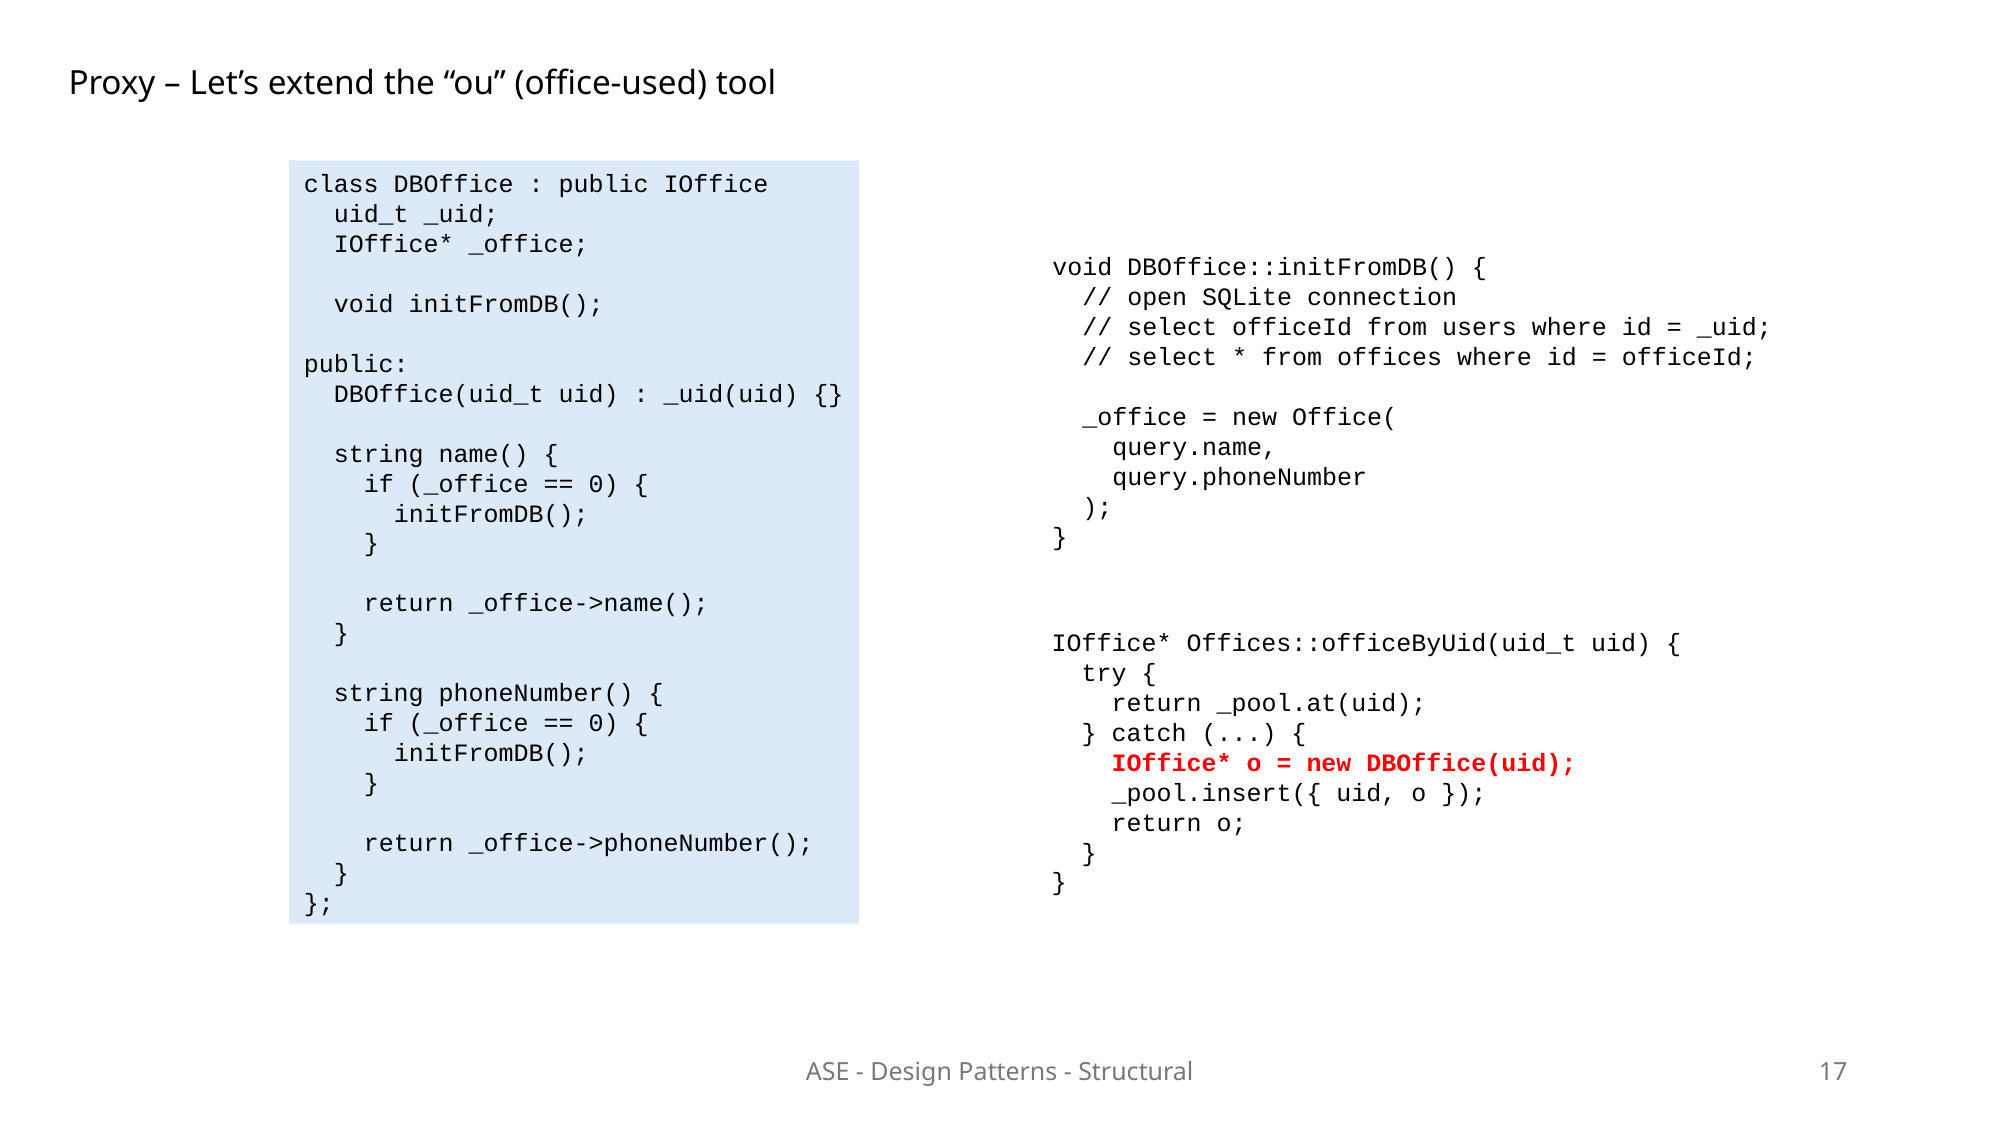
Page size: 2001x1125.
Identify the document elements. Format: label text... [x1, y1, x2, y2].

slide_number 17 [1412, 1042, 1863, 1103]
text_box IOffice* Offices::officeByUid(uid_t uid) { try { return _pool.at(uid); } catch (...) { IOffice* o = new DBOffice(uid); _pool.insert({ uid, o }); return o; } } [1036, 619, 1697, 934]
footer ASE - Design Patterns - Structural [662, 1042, 1338, 1103]
text_box Proxy – Let’s extend the “ou” (office-used) tool [53, 53, 793, 109]
text_box void DBOffice::initFromDB() { // open SQLite connection // select officeId from users where id = _uid; // select * from offices where id = officeId; _office = new Office( query.name, query.phoneNumber ); } [1037, 243, 1788, 558]
text_box class DBOffice : public IOffice uid_t _uid; IOffice* _office; void initFromDB(); public: DBOffice(uid_t uid) : _uid(uid) {} string name() { if (_office == 0) { initFromDB(); } return _office->name(); } string phoneNumber() { if (_office == 0) { initFromDB(); } return _office->phoneNumber(); } }; [289, 160, 859, 924]
